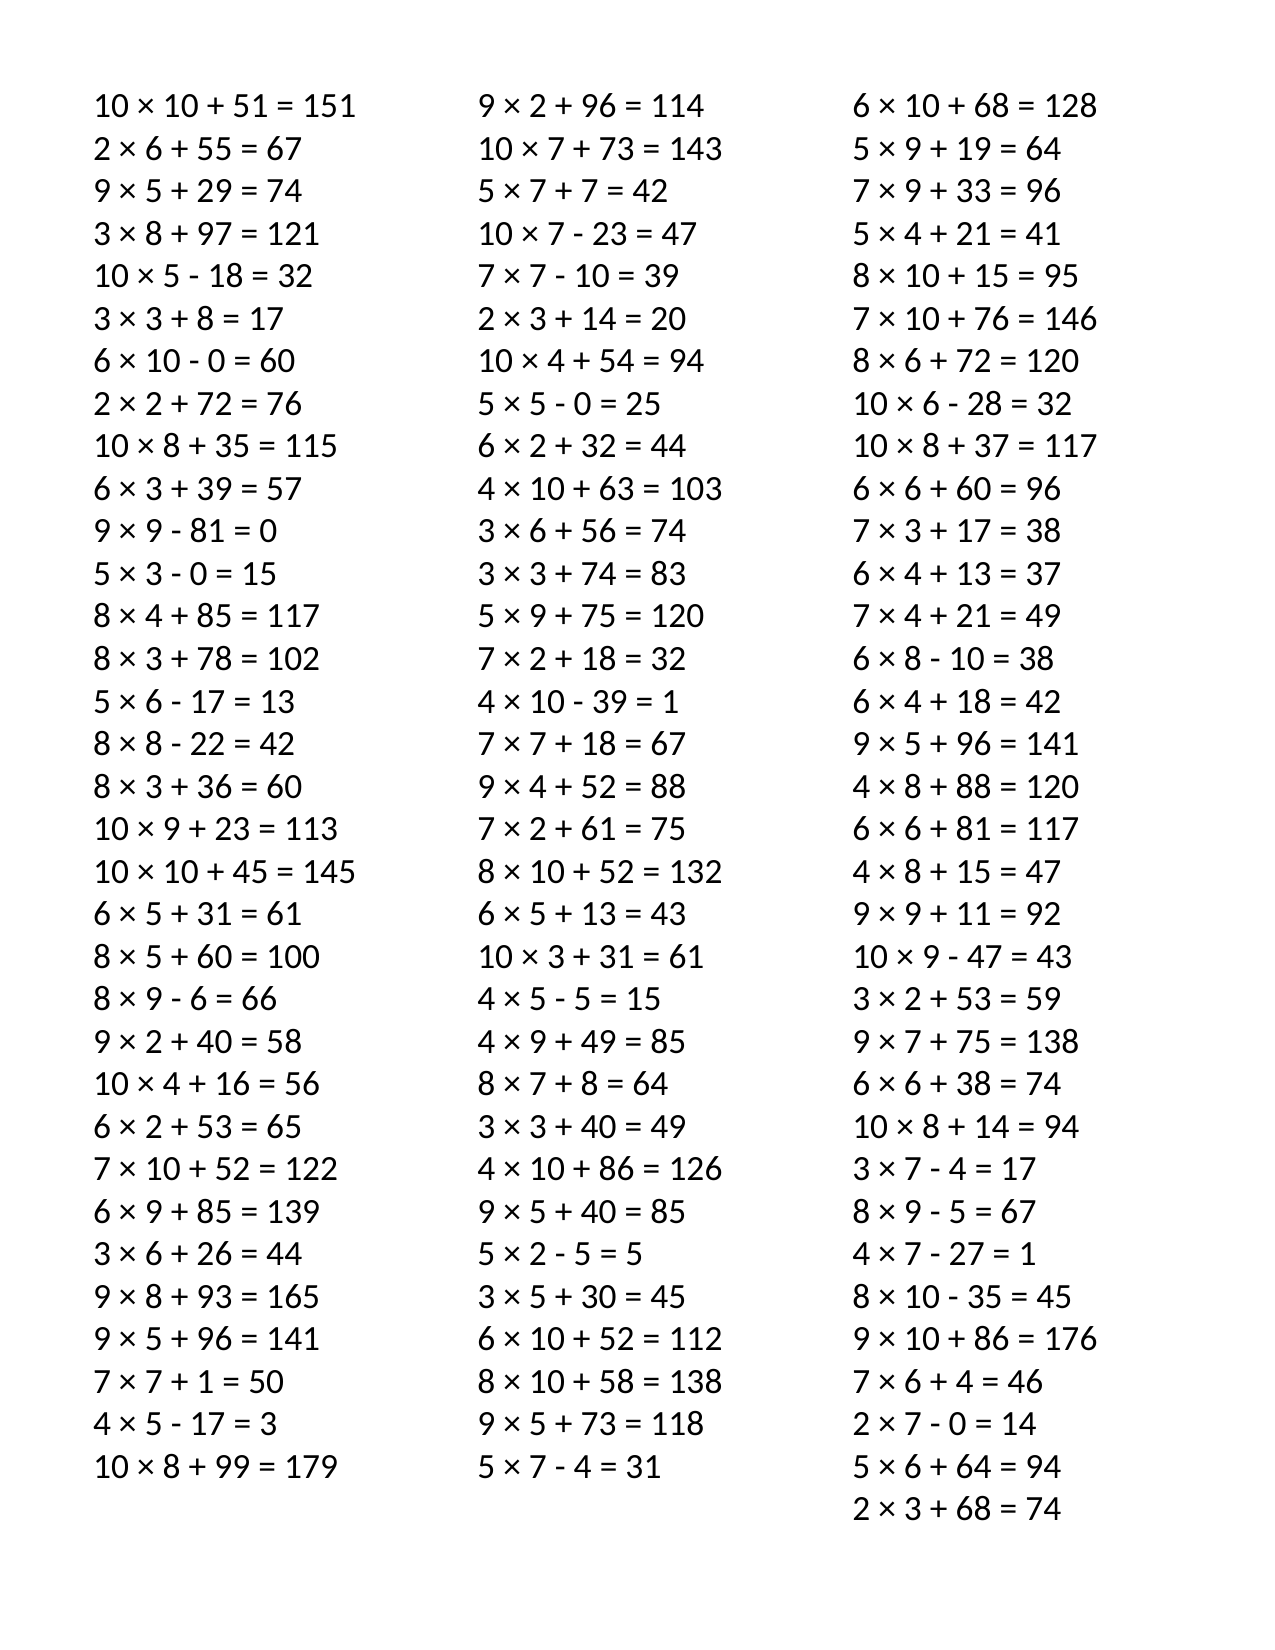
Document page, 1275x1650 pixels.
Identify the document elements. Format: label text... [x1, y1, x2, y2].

text_box 9 × 2 + 96 = 114 10 × 7 + 73 = 143 5 × 7 + 7 = 42 10 × 7 - 23 = 47 7 × 7 - 10 = 39 2 × 3 + 14 = 20 10 × 4 + 54 = 94 5 × 5 - 0 = 25 6 × 2 + 32 = 44 4 × 10 + 63 = 103 3 × 6 + 56 = 74 3 × 3 + 74 = 83 5 × 9 + 75 = 120 7 × 2 + 18 = 32 4 × 10 - 39 = 1 7 × 7 + 18 = 67 9 × 4 + 52 = 88 7 × 2 + 61 = 75 8 × 10 + 52 = 132 6 × 5 + 13 = 43 10 × 3 + 31 = 61 4 × 5 - 5 = 15 4 × 9 + 49 = 85 8 × 7 + 8 = 64 3 × 3 + 40 = 49 4 × 10 + 86 = 126 9 × 5 + 40 = 85 5 × 2 - 5 = 5 3 × 5 + 30 = 45 6 × 10 + 52 = 112 8 × 10 + 58 = 138 9 × 5 + 73 = 118 5 × 7 - 4 = 31 [462, 74, 738, 1536]
text_box 10 × 10 + 51 = 151 2 × 6 + 55 = 67 9 × 5 + 29 = 74 3 × 8 + 97 = 121 10 × 5 - 18 = 32 3 × 3 + 8 = 17 6 × 10 - 0 = 60 2 × 2 + 72 = 76 10 × 8 + 35 = 115 6 × 3 + 39 = 57 9 × 9 - 81 = 0 5 × 3 - 0 = 15 8 × 4 + 85 = 117 8 × 3 + 78 = 102 5 × 6 - 17 = 13 8 × 8 - 22 = 42 8 × 3 + 36 = 60 10 × 9 + 23 = 113 10 × 10 + 45 = 145 6 × 5 + 31 = 61 8 × 5 + 60 = 100 8 × 9 - 6 = 66 9 × 2 + 40 = 58 10 × 4 + 16 = 56 6 × 2 + 53 = 65 7 × 10 + 52 = 122 6 × 9 + 85 = 139 3 × 6 + 26 = 44 9 × 8 + 93 = 165 9 × 5 + 96 = 141 7 × 7 + 1 = 50 4 × 5 - 17 = 3 10 × 8 + 99 = 179 [78, 74, 372, 1536]
text_box 6 × 10 + 68 = 128 5 × 9 + 19 = 64 7 × 9 + 33 = 96 5 × 4 + 21 = 41 8 × 10 + 15 = 95 7 × 10 + 76 = 146 8 × 6 + 72 = 120 10 × 6 - 28 = 32 10 × 8 + 37 = 117 6 × 6 + 60 = 96 7 × 3 + 17 = 38 6 × 4 + 13 = 37 7 × 4 + 21 = 49 6 × 8 - 10 = 38 6 × 4 + 18 = 42 9 × 5 + 96 = 141 4 × 8 + 88 = 120 6 × 6 + 81 = 117 4 × 8 + 15 = 47 9 × 9 + 11 = 92 10 × 9 - 47 = 43 3 × 2 + 53 = 59 9 × 7 + 75 = 138 6 × 6 + 38 = 74 10 × 8 + 14 = 94 3 × 7 - 4 = 17 8 × 9 - 5 = 67 4 × 7 - 27 = 1 8 × 10 - 35 = 45 9 × 10 + 86 = 176 7 × 6 + 4 = 46 2 × 7 - 0 = 14 5 × 6 + 64 = 94 2 × 3 + 68 = 74 [837, 74, 1113, 1578]
